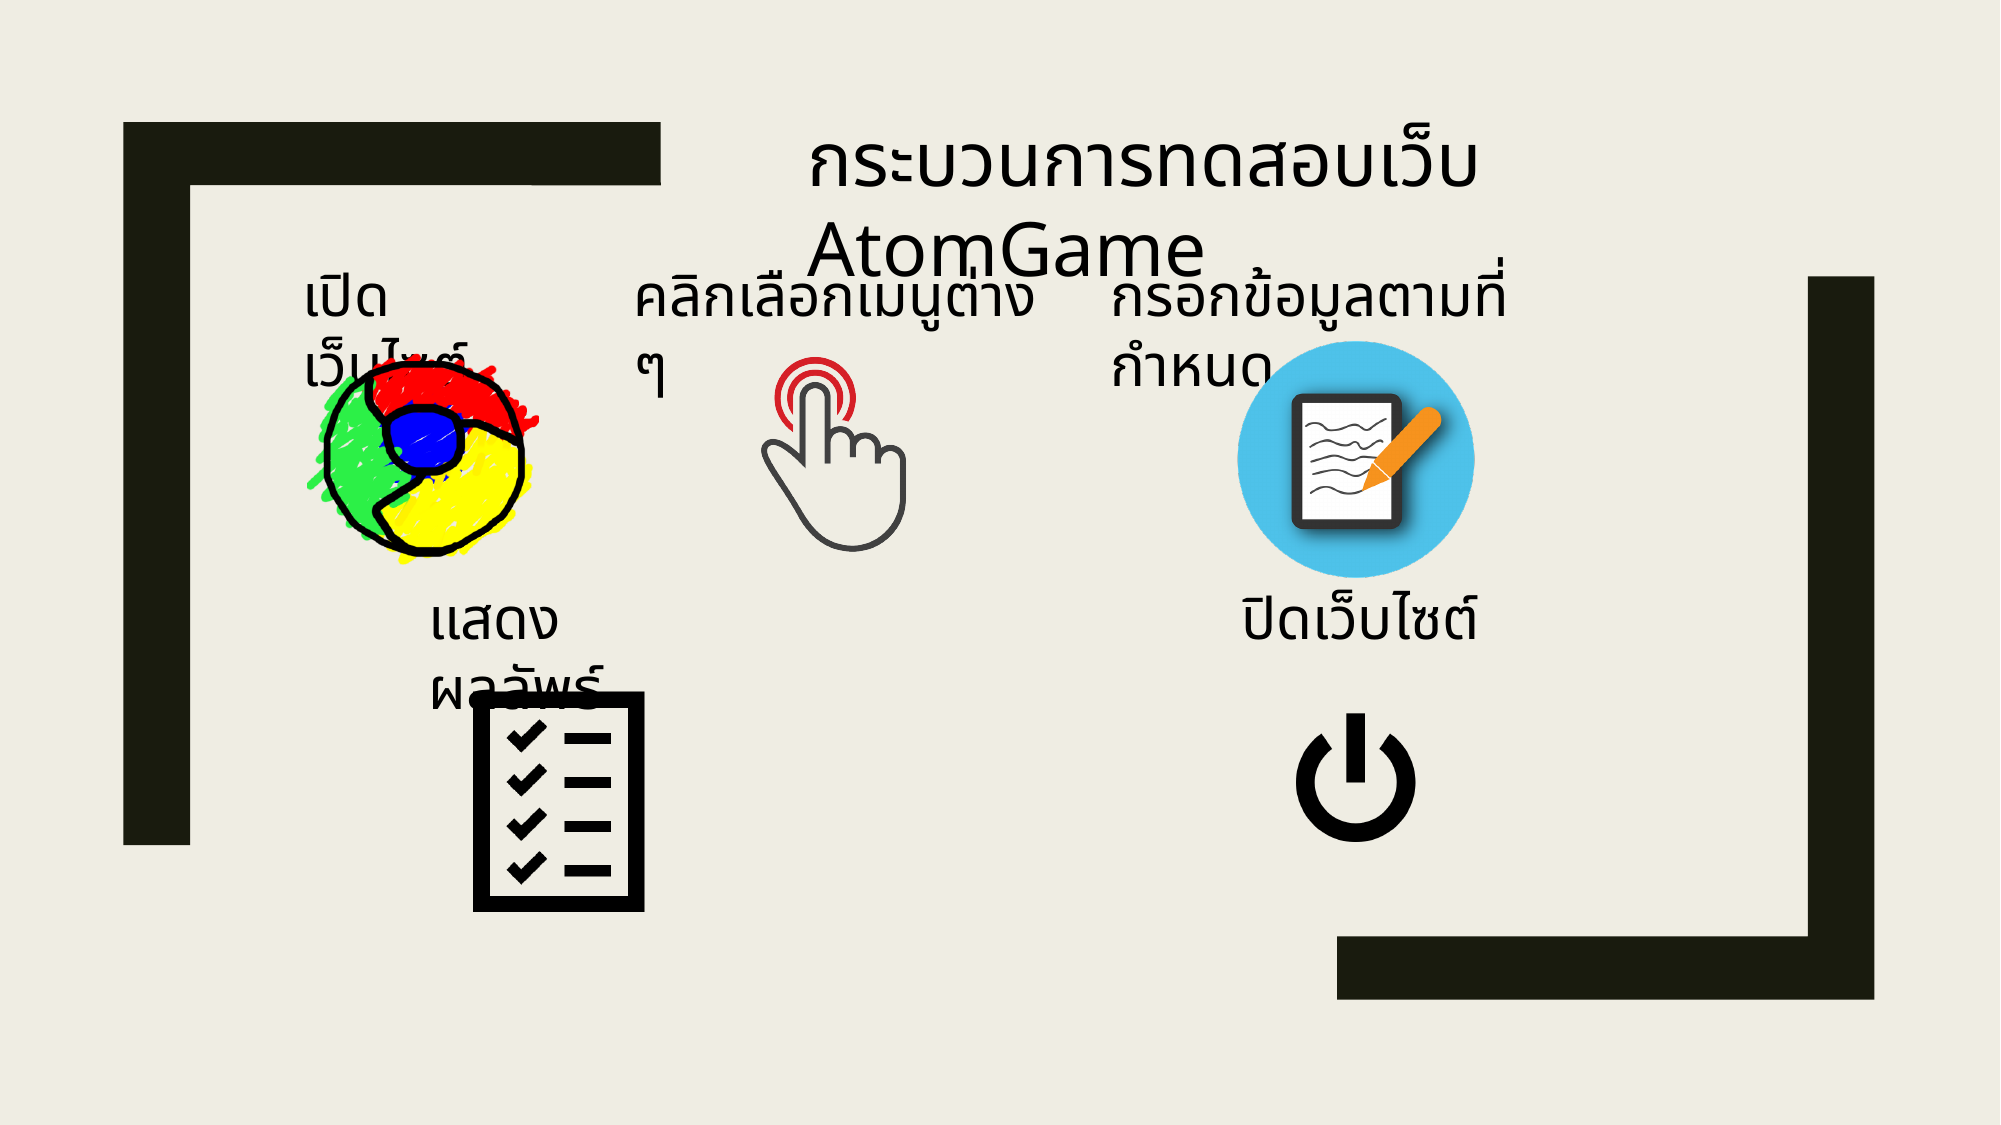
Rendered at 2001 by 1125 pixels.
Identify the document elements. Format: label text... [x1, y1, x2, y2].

picture [307, 342, 539, 568]
picture [426, 669, 691, 934]
picture [665, 286, 1003, 624]
text_box คลิกเลือกเมนูต่าง ๆ [619, 250, 1063, 406]
picture [1280, 702, 1431, 853]
text_box กรอกข้อมูลตามที่กำหนด [1095, 250, 1629, 406]
text_box แสดงผลลัพธ์ [413, 573, 704, 729]
text_box เปิดเว็บไซต์ [287, 250, 559, 406]
text_box กระบวนการทดสอบเว็บ AtomGame [792, 103, 1803, 299]
picture [1142, 295, 1569, 615]
text_box ปิดเว็บไซต์ [1226, 615, 1498, 659]
